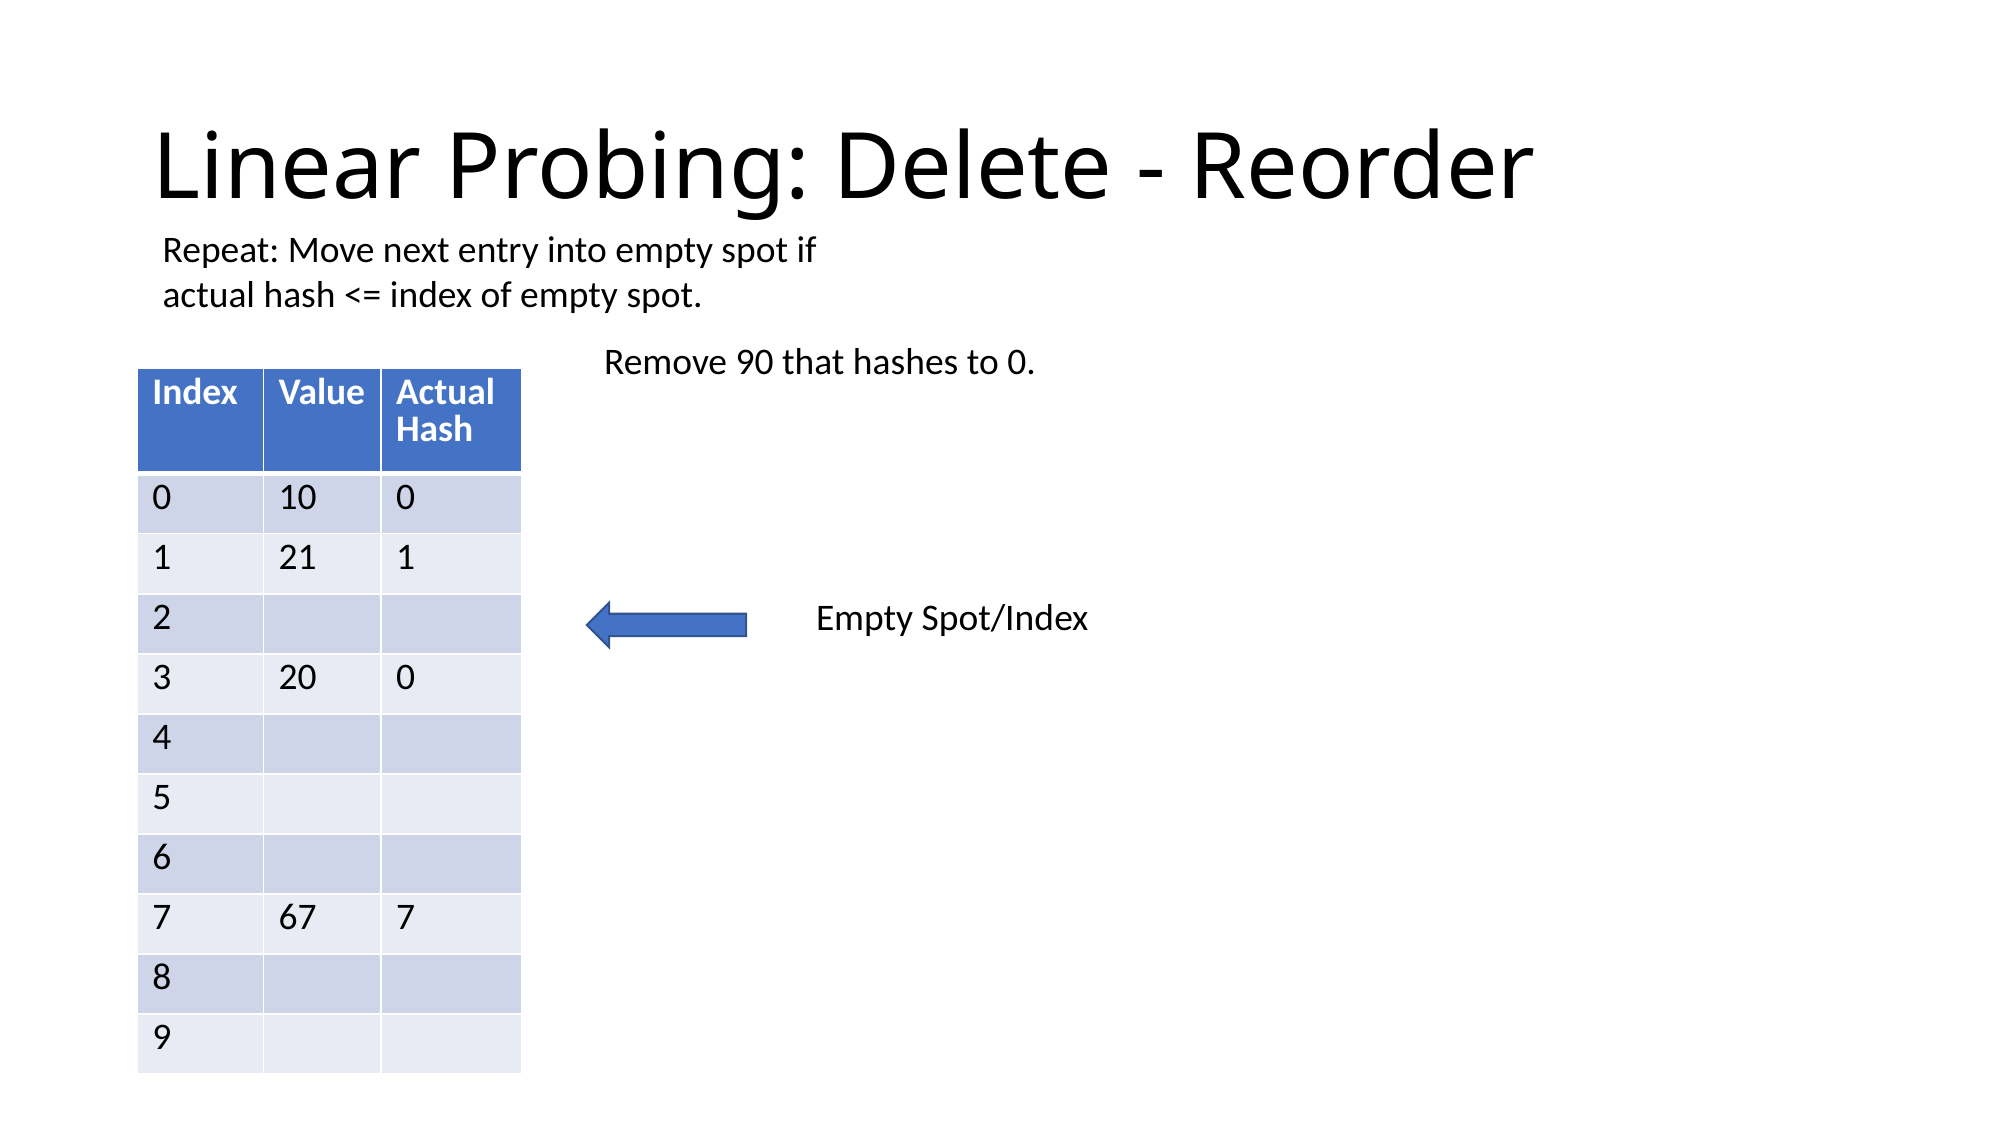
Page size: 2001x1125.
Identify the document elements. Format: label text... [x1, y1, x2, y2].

table_header Index [138, 369, 263, 471]
table_cell [264, 715, 380, 773]
table_cell 2 [138, 595, 263, 653]
table_cell [382, 955, 521, 1013]
table_cell 0 [138, 476, 263, 533]
text_box Repeat: Move next entry into empty spot if actual hash <= index of empty spot. [147, 218, 841, 323]
table_cell [264, 1015, 380, 1073]
table_cell [382, 595, 521, 653]
table_cell 4 [138, 715, 263, 773]
table_cell [382, 715, 521, 773]
table_cell [382, 835, 521, 893]
table_cell 6 [138, 835, 263, 893]
table_header Actual Hash [382, 369, 521, 471]
table_cell [264, 775, 380, 833]
table_cell 5 [138, 775, 263, 833]
title Linear Probing: Delete - Reorder [137, 59, 1863, 278]
table_cell 0 [382, 476, 521, 533]
table_cell [382, 1015, 521, 1073]
text_box Remove 90 that hashes to 0. [589, 329, 1052, 435]
table_cell 8 [138, 955, 263, 1013]
table_cell 1 [138, 534, 263, 593]
table_cell 7 [138, 895, 263, 953]
table_cell 9 [138, 1015, 263, 1073]
text_box [585, 600, 748, 650]
table_cell [382, 775, 521, 833]
table_header Value [264, 369, 380, 471]
table_cell 7 [382, 895, 521, 953]
table_cell 0 [382, 655, 521, 713]
table_cell 1 [382, 534, 521, 593]
table_cell 3 [138, 655, 263, 713]
table_cell 21 [264, 534, 380, 593]
text_box Empty Spot/Index [801, 585, 1137, 646]
table_cell [264, 595, 380, 653]
table_cell 20 [264, 655, 380, 713]
table_cell 10 [264, 476, 380, 533]
table_cell 67 [264, 895, 380, 953]
table_cell [264, 835, 380, 893]
table_cell [264, 955, 380, 1013]
